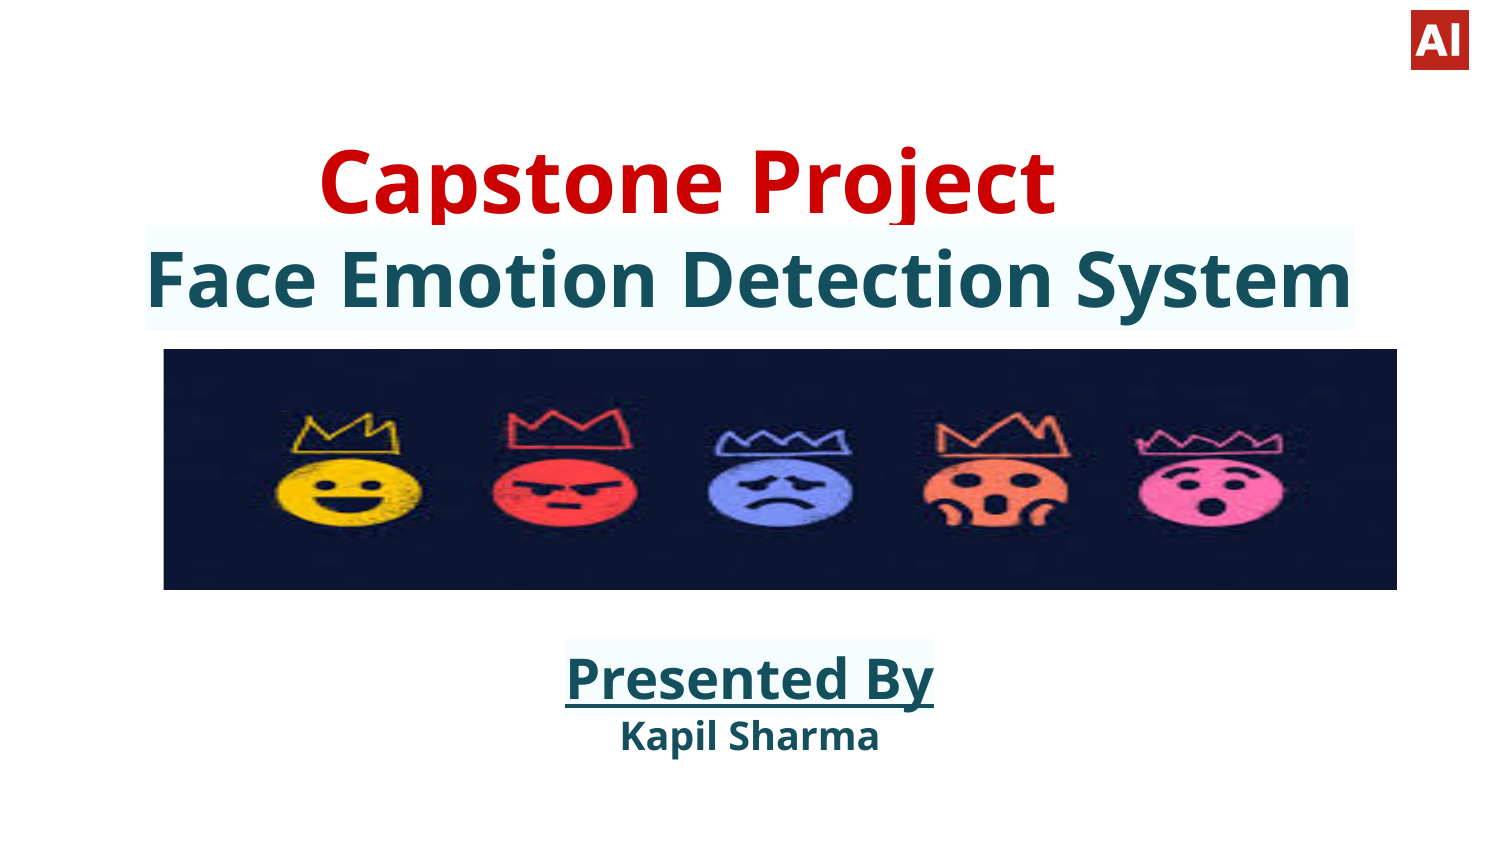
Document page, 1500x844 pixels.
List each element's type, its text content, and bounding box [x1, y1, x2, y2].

picture [1411, 10, 1469, 70]
title Capstone Project Face Emotion Detection System Presented By Kapil Sharma [51, 38, 1449, 814]
picture [163, 348, 1413, 590]
